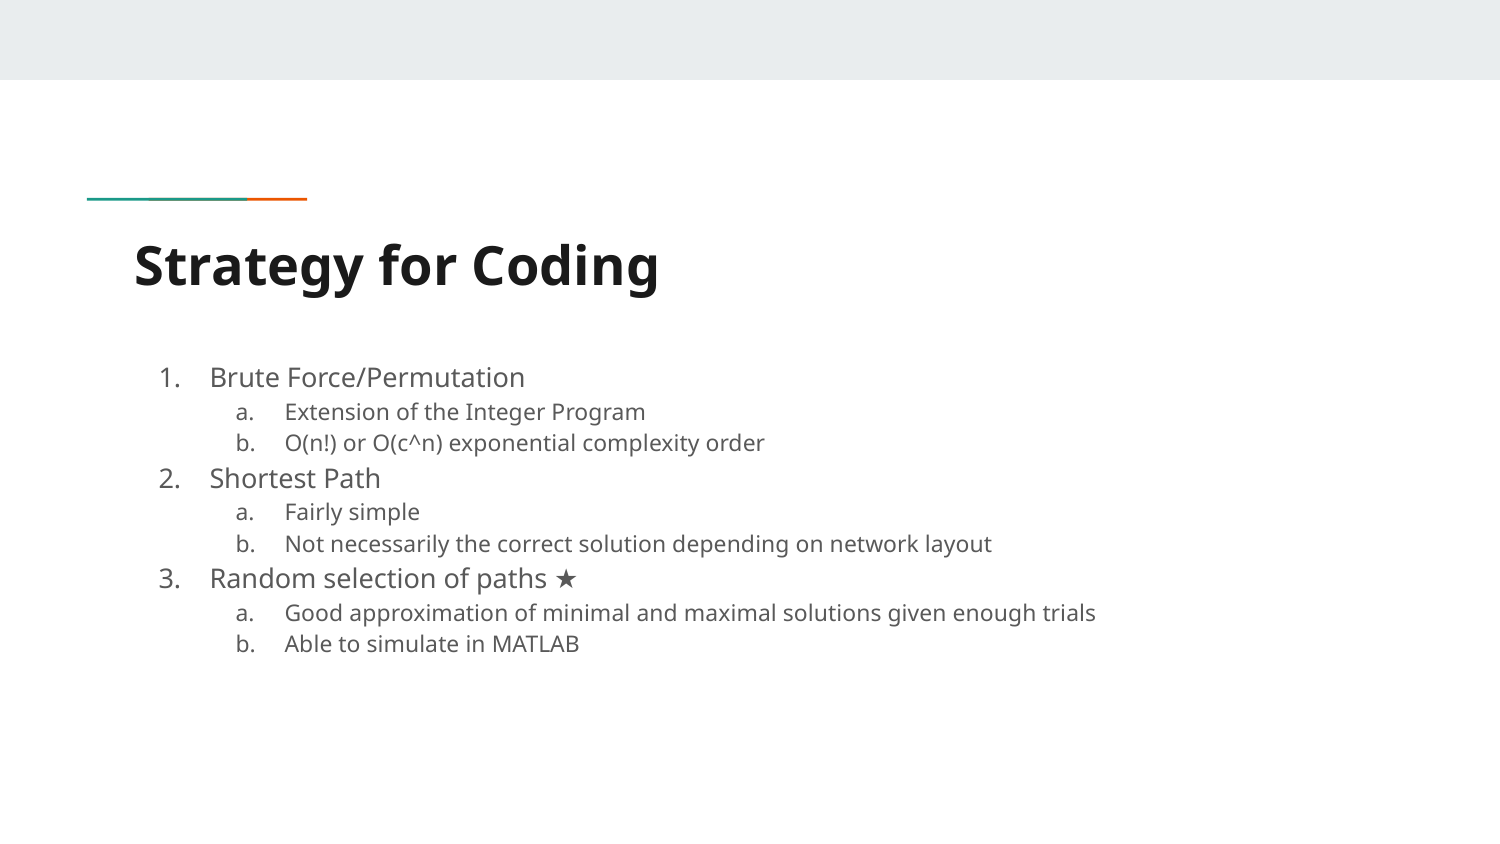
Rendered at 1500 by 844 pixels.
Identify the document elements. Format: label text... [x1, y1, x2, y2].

list Brute Force/Permutation Extension of the Integer Program O(n!) or O(c^n) exponential complexity order Shortest Path Fairly simple Not necessarily the correct solution depending on network layout Random selection of paths ★ Good approximation of minimal and maximal solutions given enough trials Able to simulate in MATLAB [119, 341, 1381, 712]
title Strategy for Coding [119, 216, 1381, 305]
